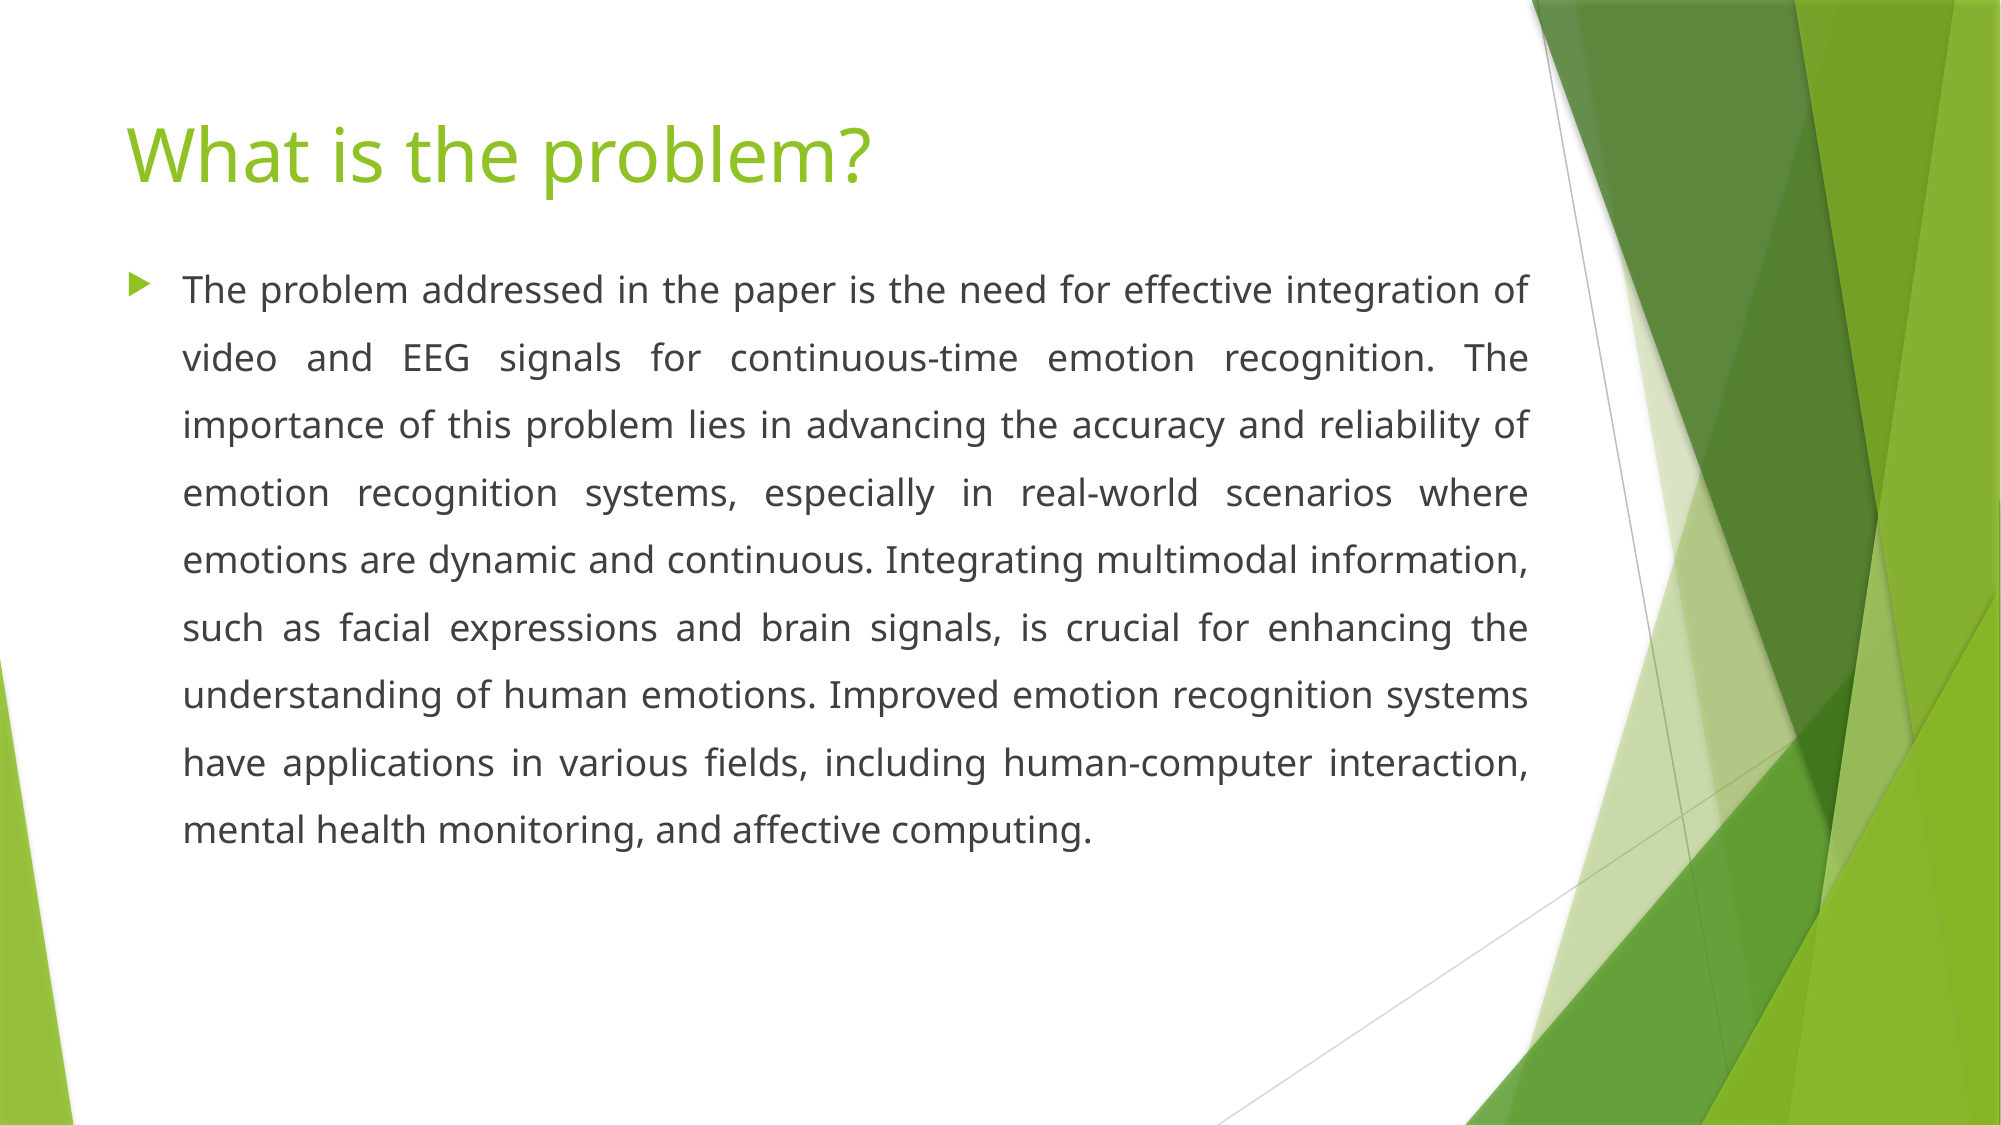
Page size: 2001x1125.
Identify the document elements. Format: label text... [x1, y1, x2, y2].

title What is the problem? [111, 99, 1522, 236]
list The problem addressed in the paper is the need for effective integration of video and EEG signals for continuous-time emotion recognition. The importance of this problem lies in advancing the accuracy and reliability of emotion recognition systems, especially in real-world scenarios where emotions are dynamic and continuous. Integrating multimodal information, such as facial expressions and brain signals, is crucial for enhancing the understanding of human emotions. Improved emotion recognition systems have applications in various fields, including human-computer interaction, mental health monitoring, and affective computing. [111, 236, 1546, 1060]
